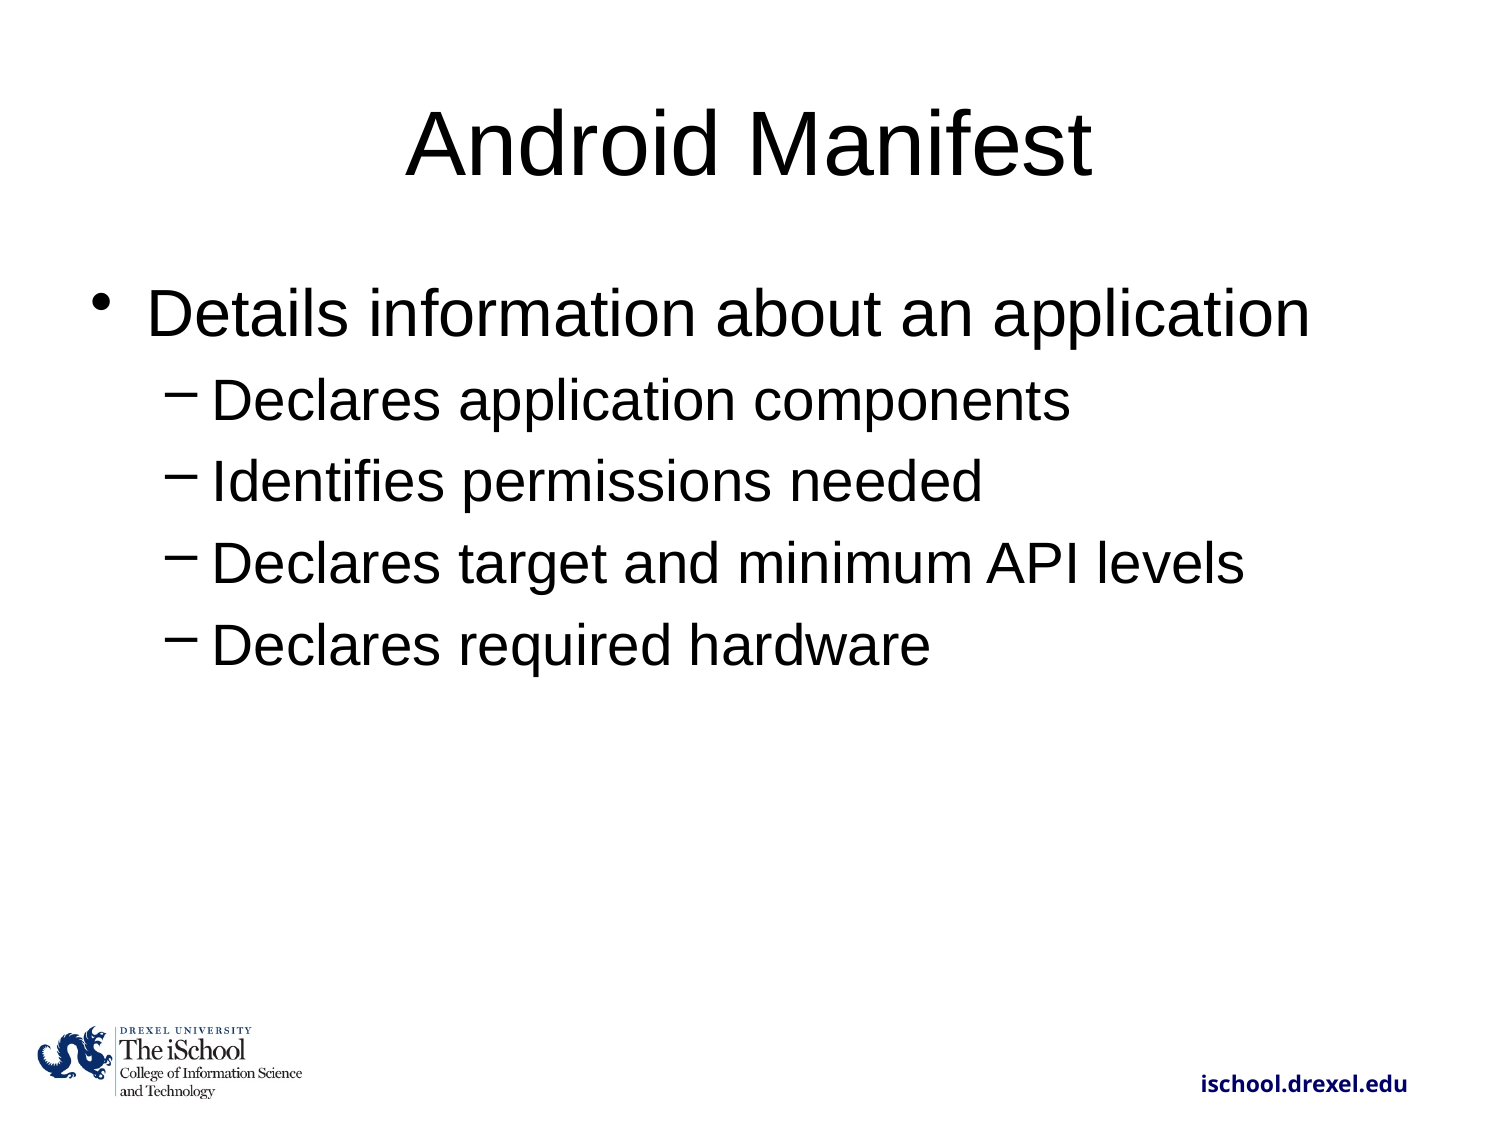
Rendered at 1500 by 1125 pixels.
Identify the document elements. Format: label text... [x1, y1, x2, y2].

list Details information about an application Declares application components Identifies permissions needed Declares target and minimum API levels Declares required hardware [74, 262, 1426, 1006]
title Android Manifest [74, 44, 1426, 233]
picture [37, 1026, 302, 1099]
